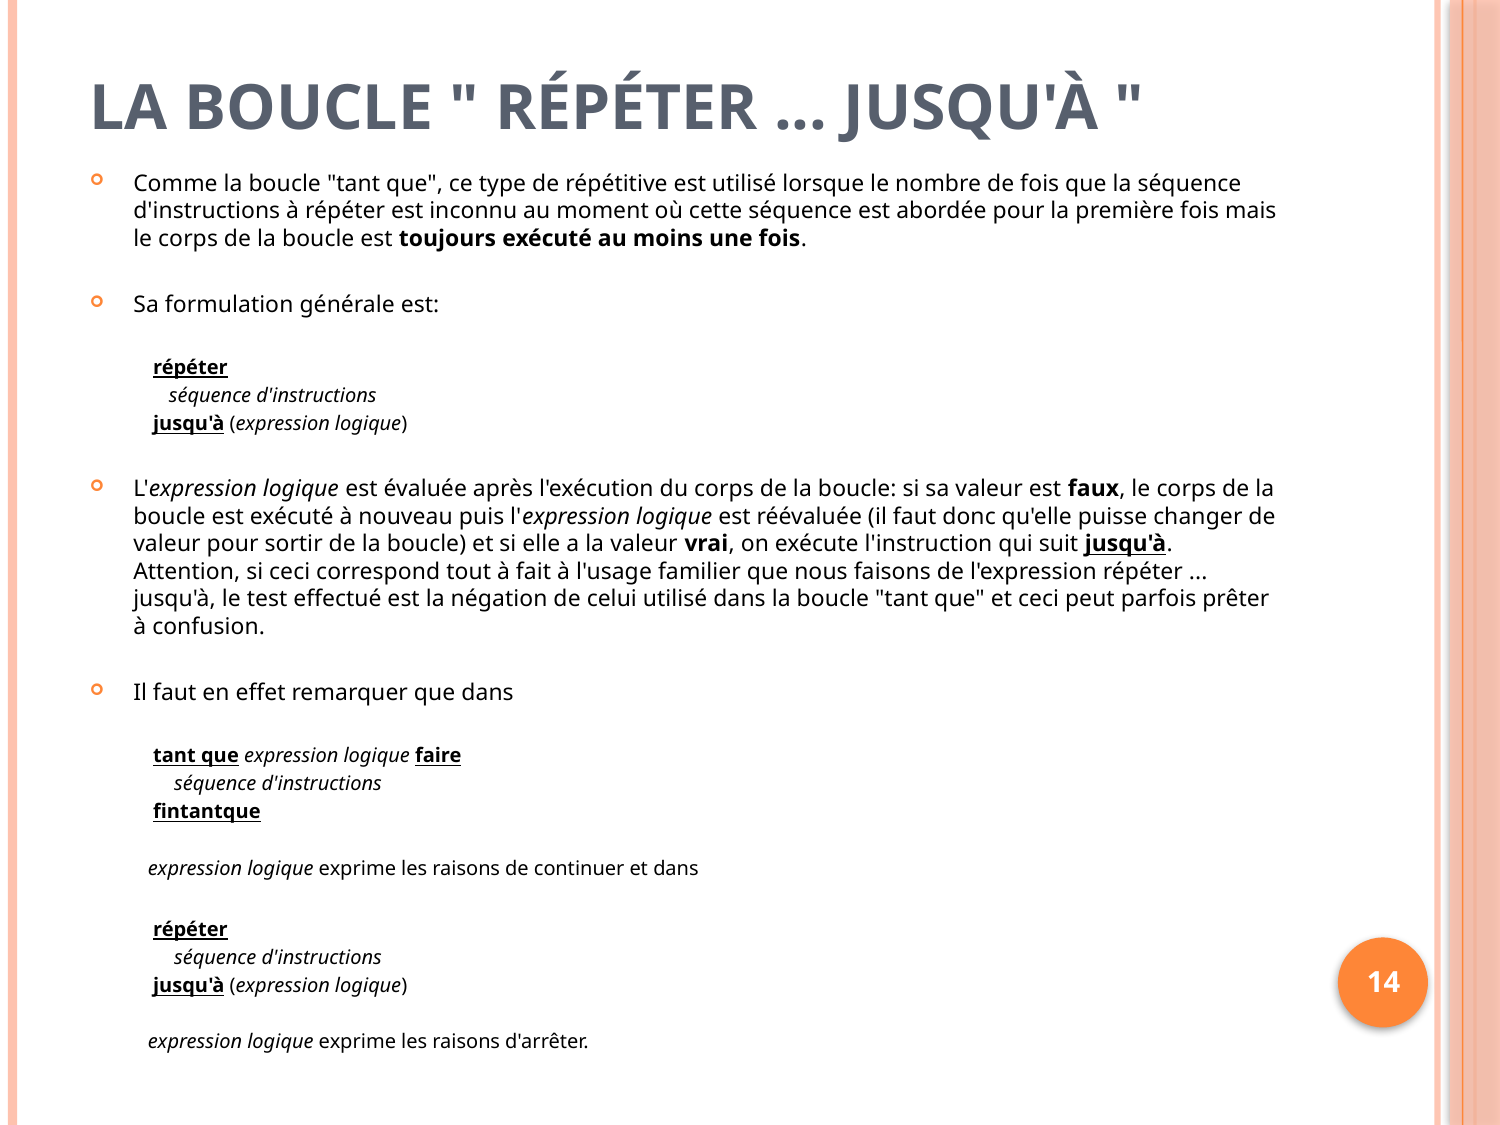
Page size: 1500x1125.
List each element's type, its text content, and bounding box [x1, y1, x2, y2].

title La boucle " répéter ... jusqu'à " [75, 45, 1300, 149]
list Comme la boucle "tant que", ce type de répétitive est utilisé lorsque le nombre de fois que la séquence d'instructions à répéter est inconnu au moment où cette séquence est abordée pour la première fois mais le corps de la boucle est toujours exécuté au moins une fois. Sa formulation générale est: répéter séquence d'instructions jusqu'à (expression logique) L'expression logique est évaluée après l'exécution du corps de la boucle: si sa valeur est faux, le corps de la boucle est exécuté à nouveau puis l'expression logique est réévaluée (il faut donc qu'elle puisse changer de valeur pour sortir de la boucle) et si elle a la valeur vrai, on exécute l'instruction qui suit jusqu'à. Attention, si ceci correspond tout à fait à l'usage familier que nous faisons de l'expression répéter ... jusqu'à, le test effectué est la négation de celui utilisé dans la boucle "tant que" et ceci peut parfois prêter à confusion. Il faut en effet remarquer que dans tant que expression logique faire séquence d'instructions fintantque expression logique exprime les raisons de continuer et dans répéter séquence d'instructions jusqu'à (expression logique) expression logique exprime les raisons d'arrêter. [75, 160, 1300, 1062]
slide_number 14 [1333, 940, 1434, 1027]
